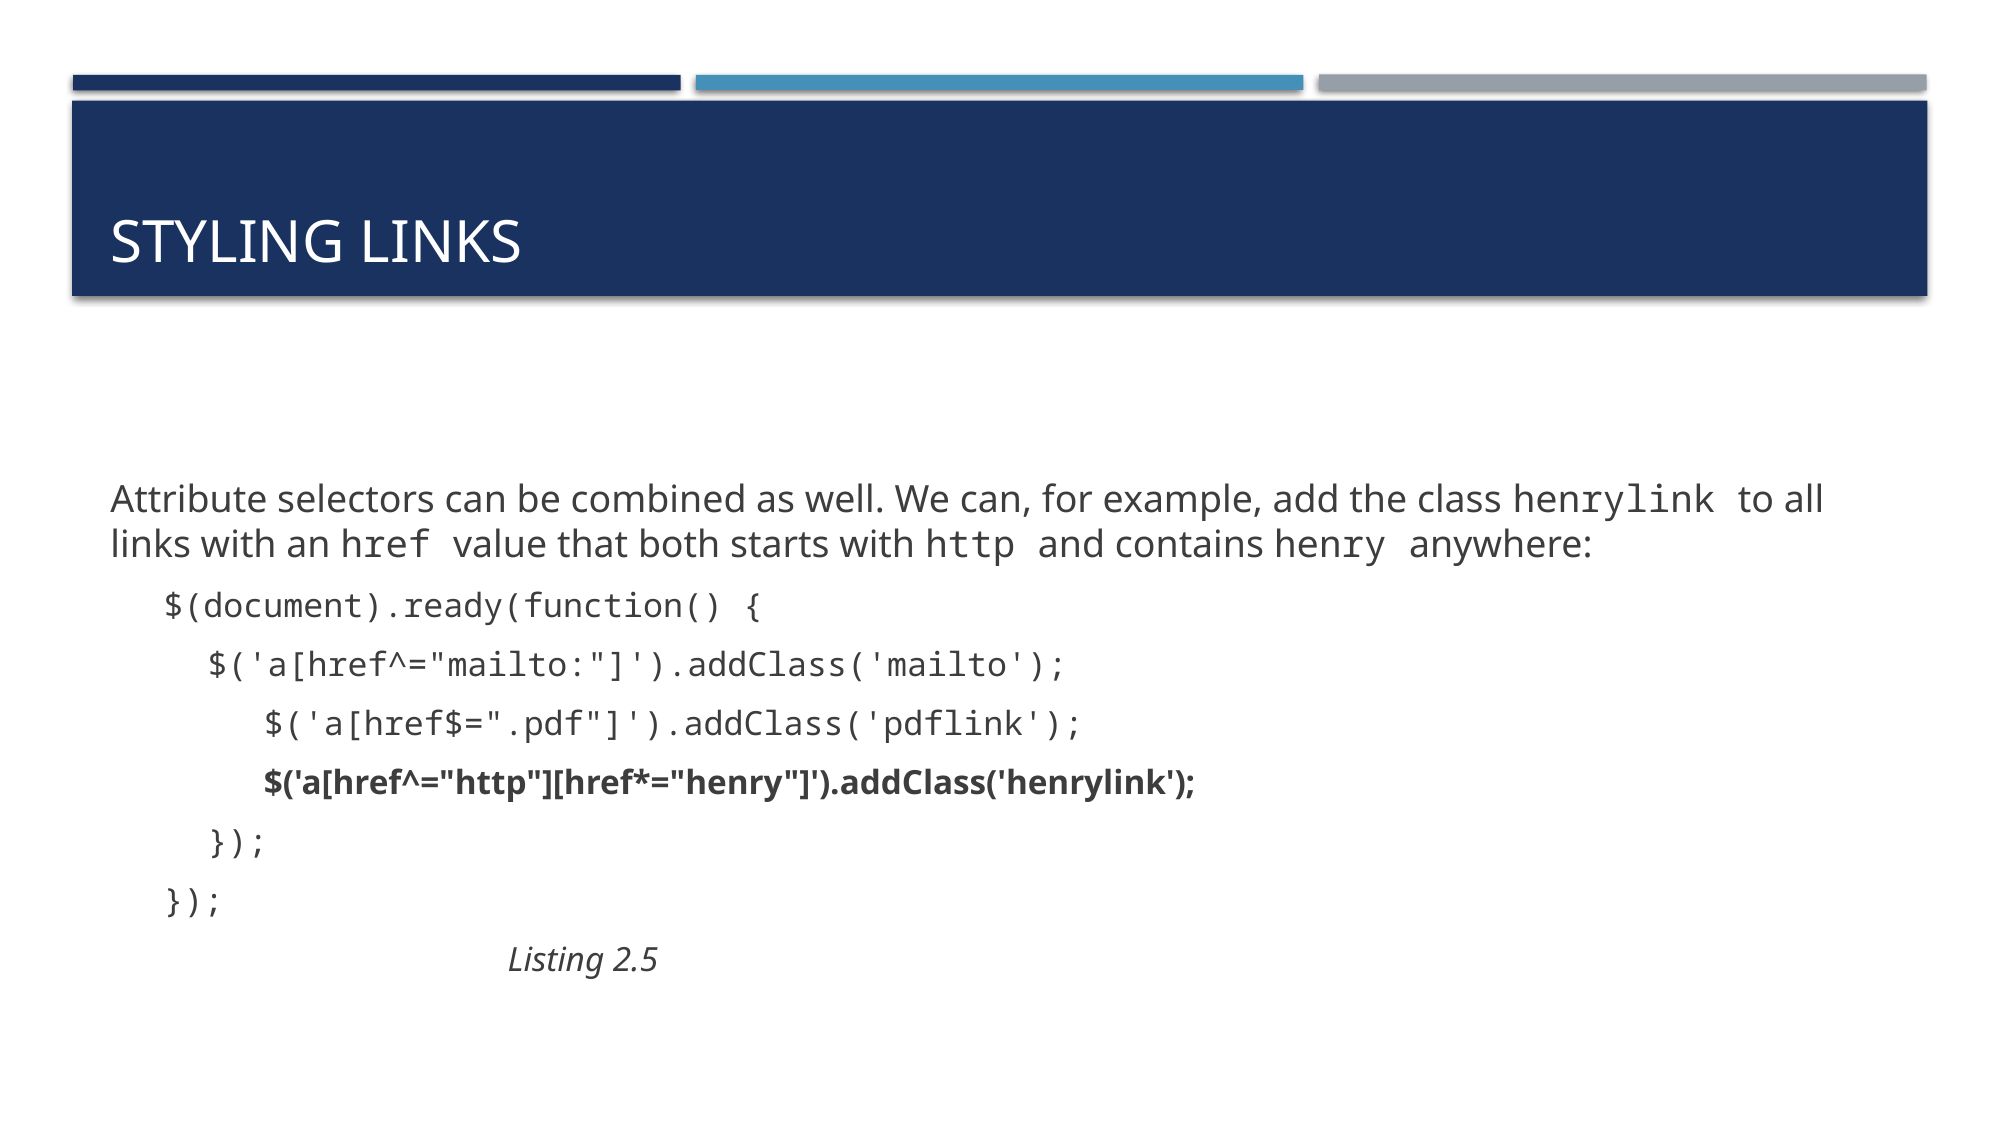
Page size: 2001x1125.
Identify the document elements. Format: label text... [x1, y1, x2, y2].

title Styling links [95, 115, 1905, 282]
list Attribute selectors can be combined as well. We can, for example, add the class henrylink to all links with an href value that both starts with http and contains henry anywhere: $(document).ready(function() { $('a[href^="mailto:"]').addClass('mailto'); $('a[href$=".pdf"]').addClass('pdflink'); $('a[href^="http"][href*="henry"]').addClass('henrylink'); }); }); Listing 2.5 [95, 327, 1905, 1125]
